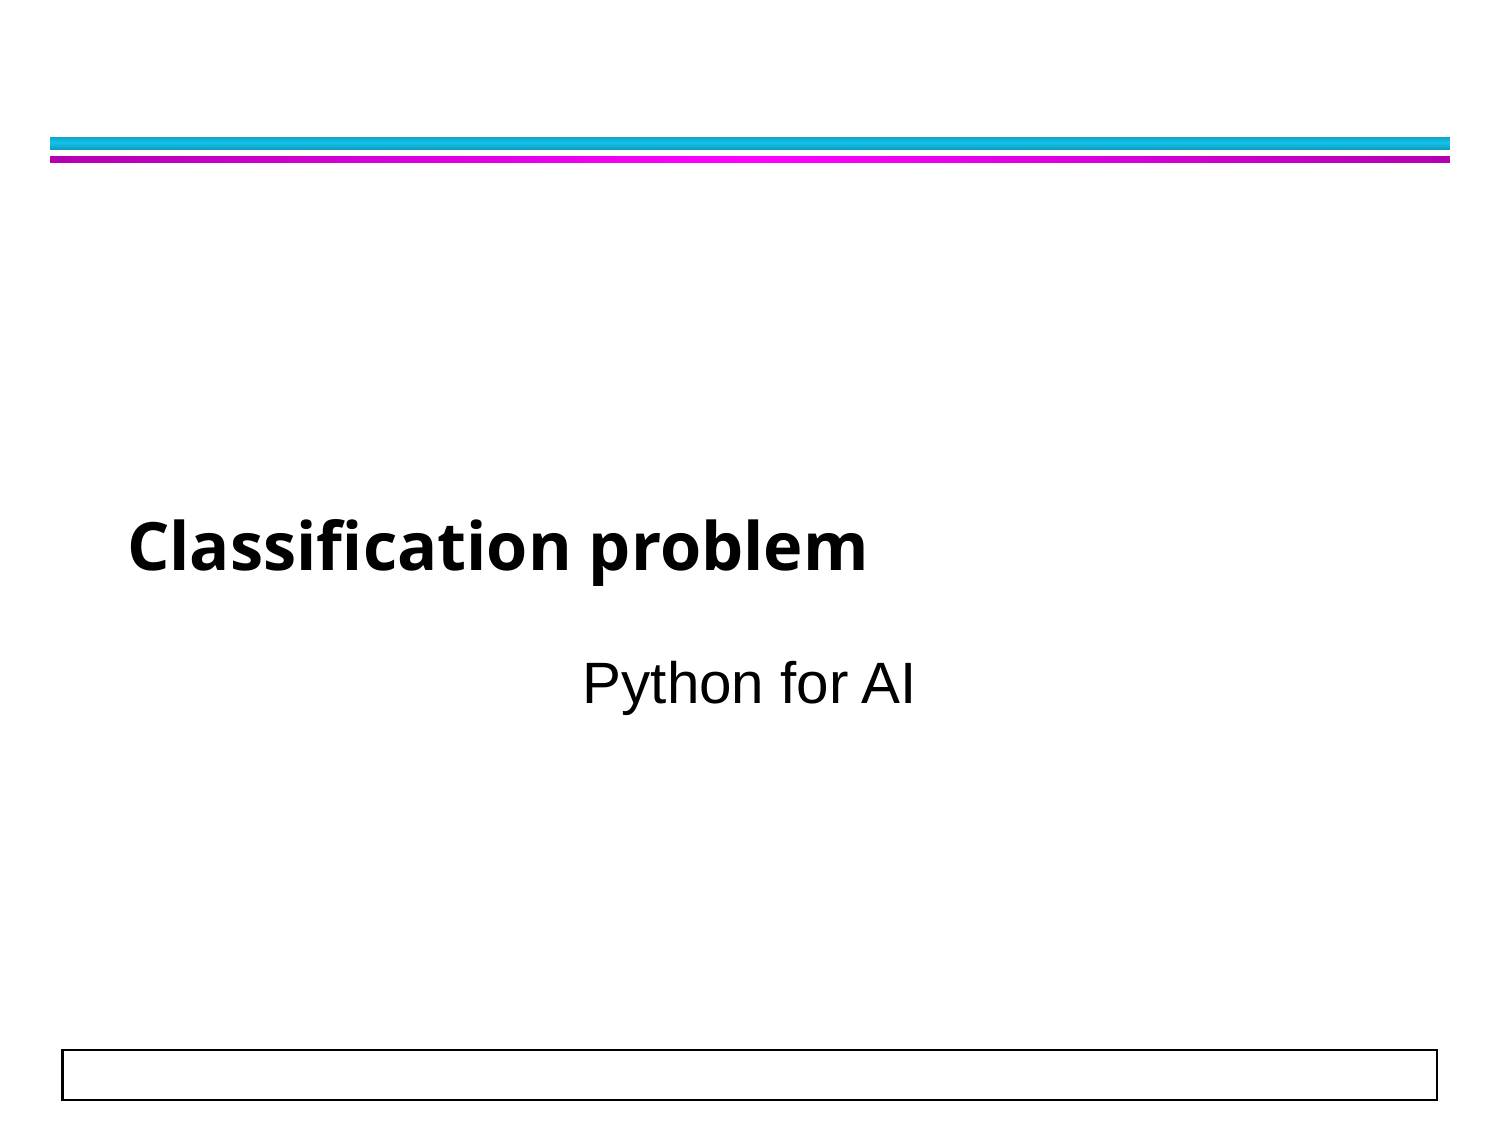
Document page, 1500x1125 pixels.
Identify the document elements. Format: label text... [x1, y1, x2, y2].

subtitle Python for AI [225, 637, 1275, 925]
title Classification problem [112, 349, 1388, 591]
